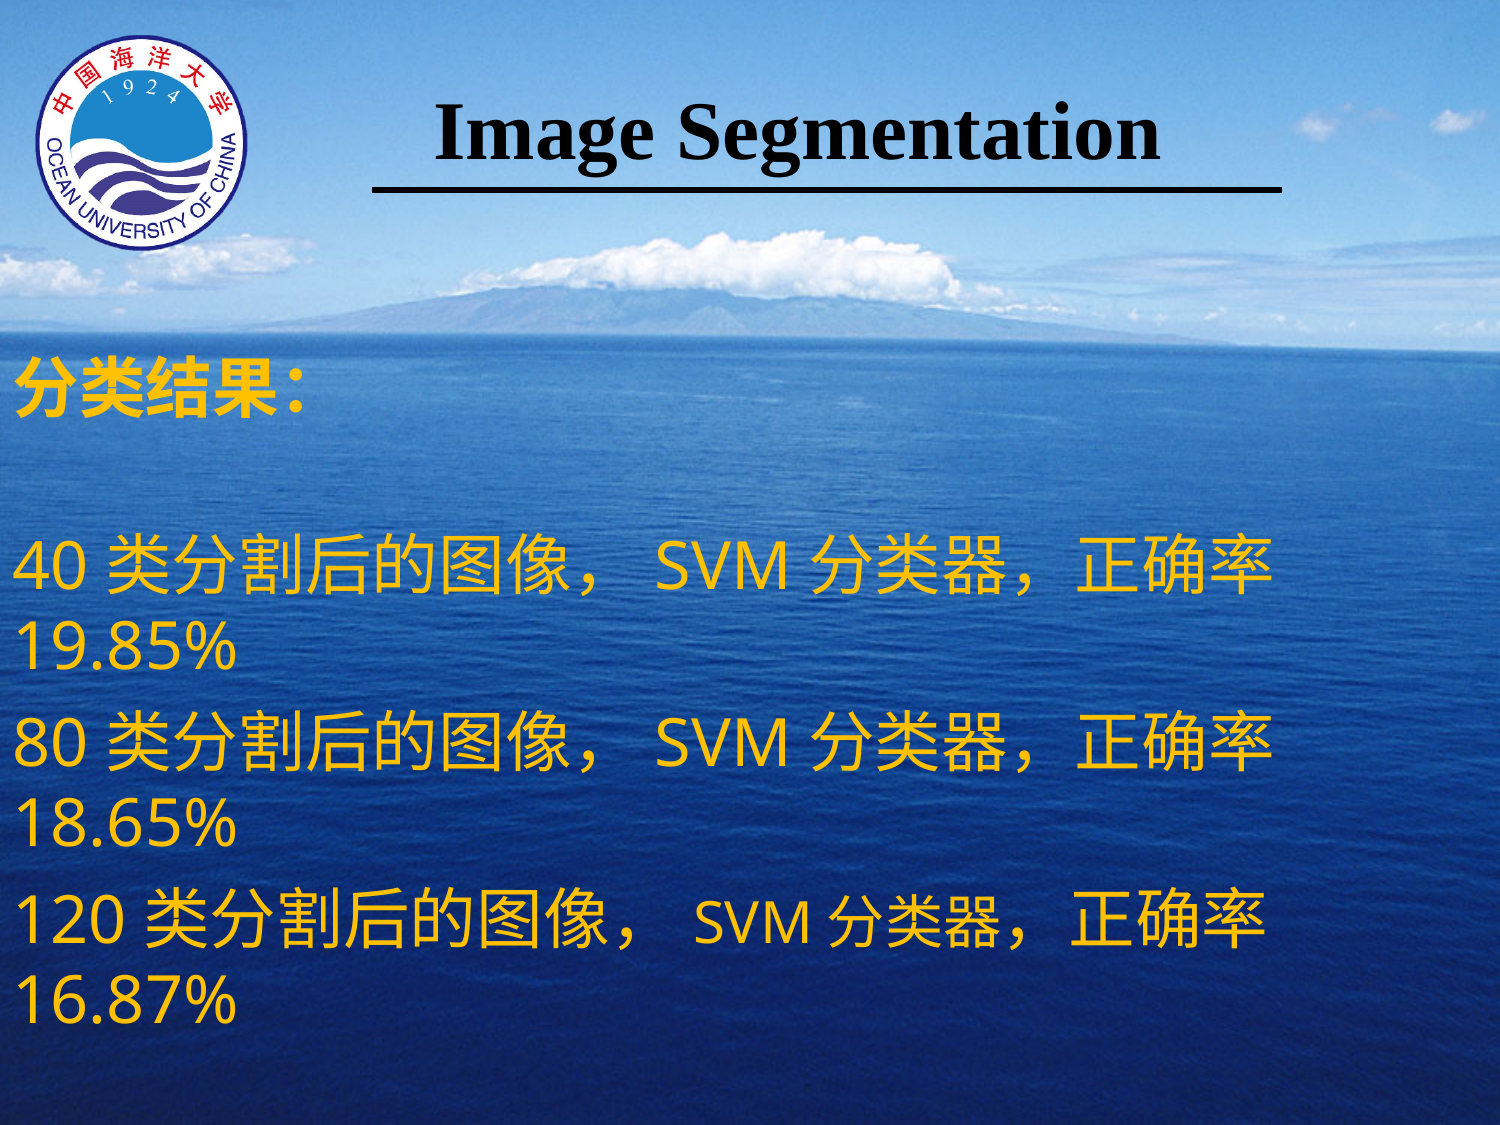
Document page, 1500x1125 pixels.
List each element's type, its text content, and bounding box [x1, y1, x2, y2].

text_box 80类分割后的图像，SVM分类器，正确率18.65% [0, 692, 1496, 787]
picture [0, 0, 1500, 1125]
text_box 分类结果： [0, 338, 845, 445]
text_box 120类分割后的图像，SVM分类器，正确率16.87% [0, 869, 1498, 965]
text_box 40类分割后的图像，SVM分类器，正确率19.85% [0, 515, 1496, 610]
